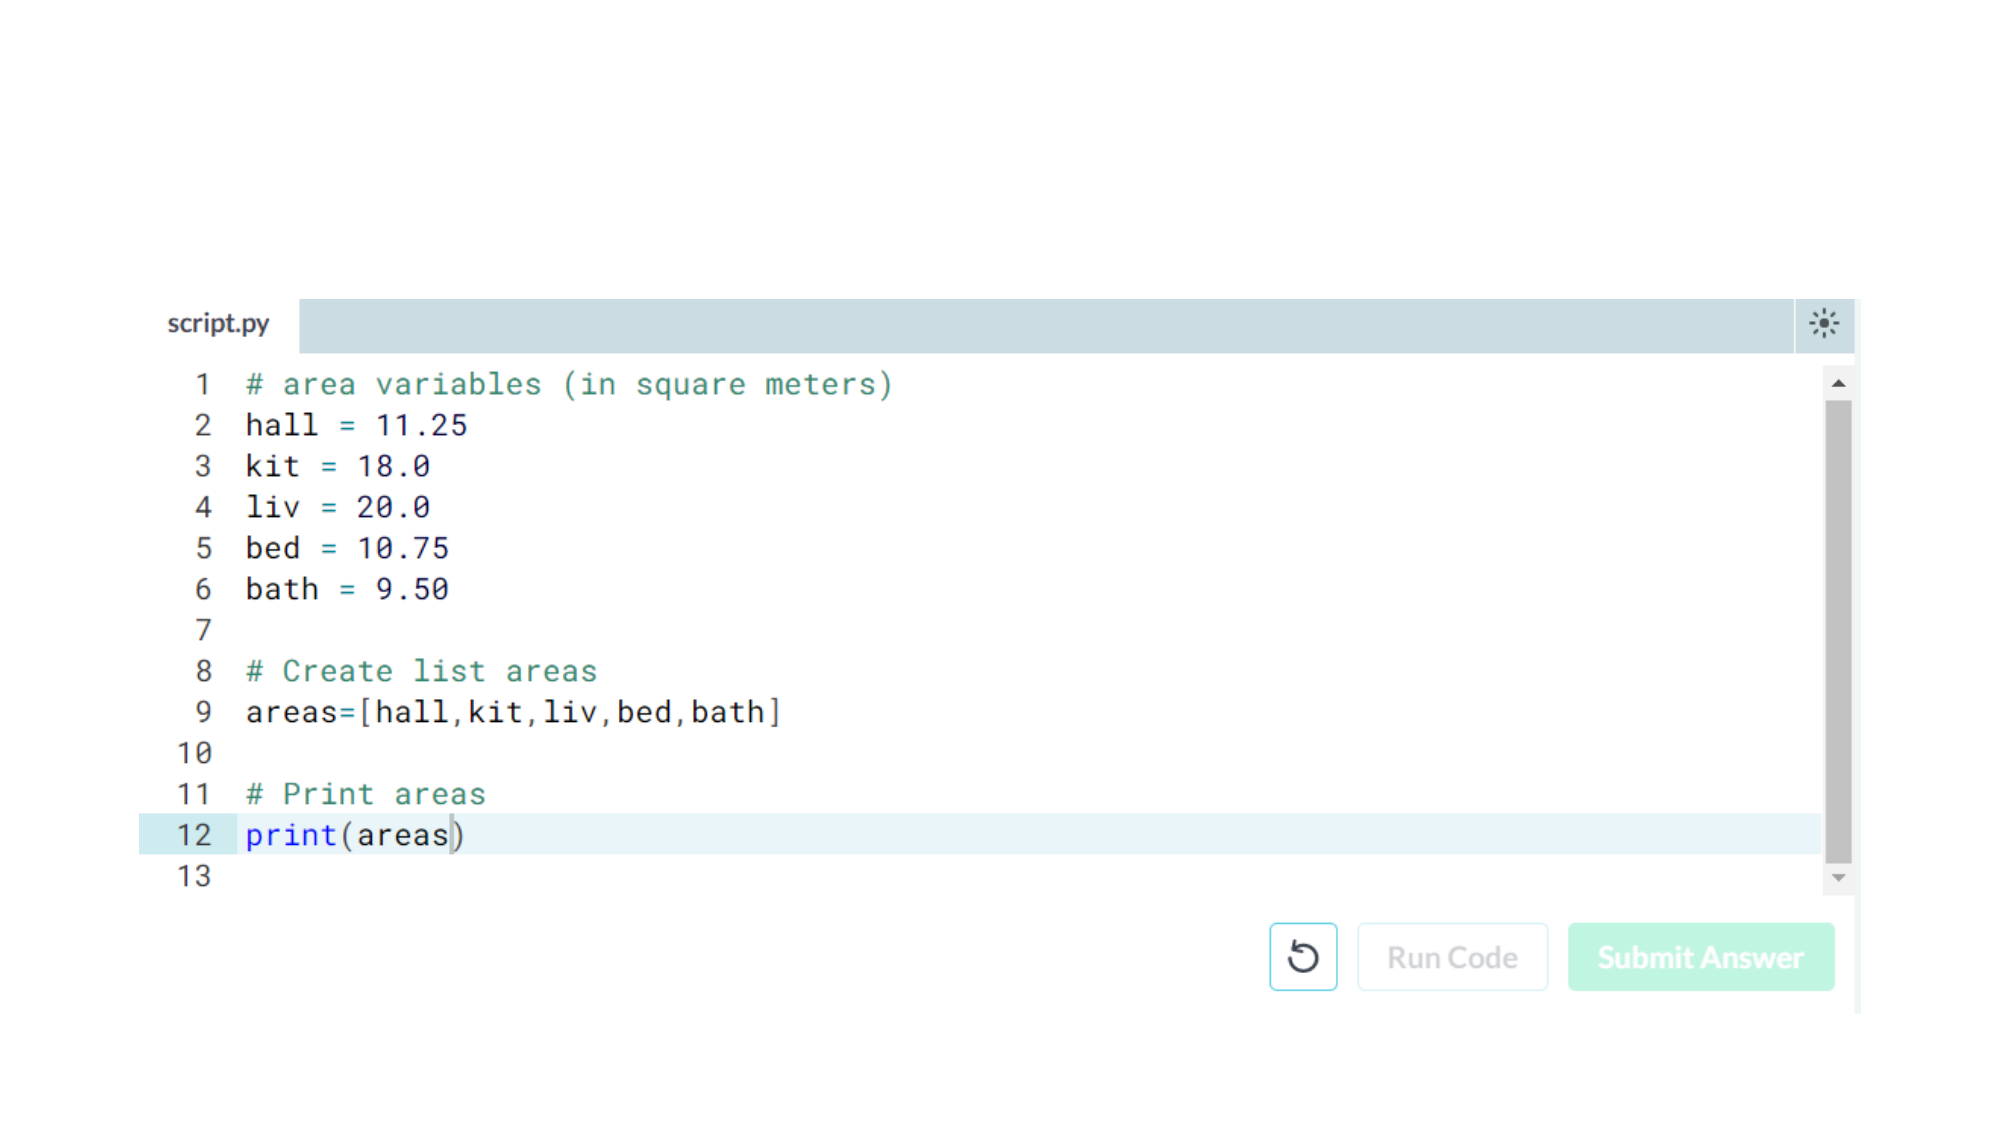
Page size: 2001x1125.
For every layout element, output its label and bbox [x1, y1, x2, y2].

list [139, 299, 1861, 1014]
